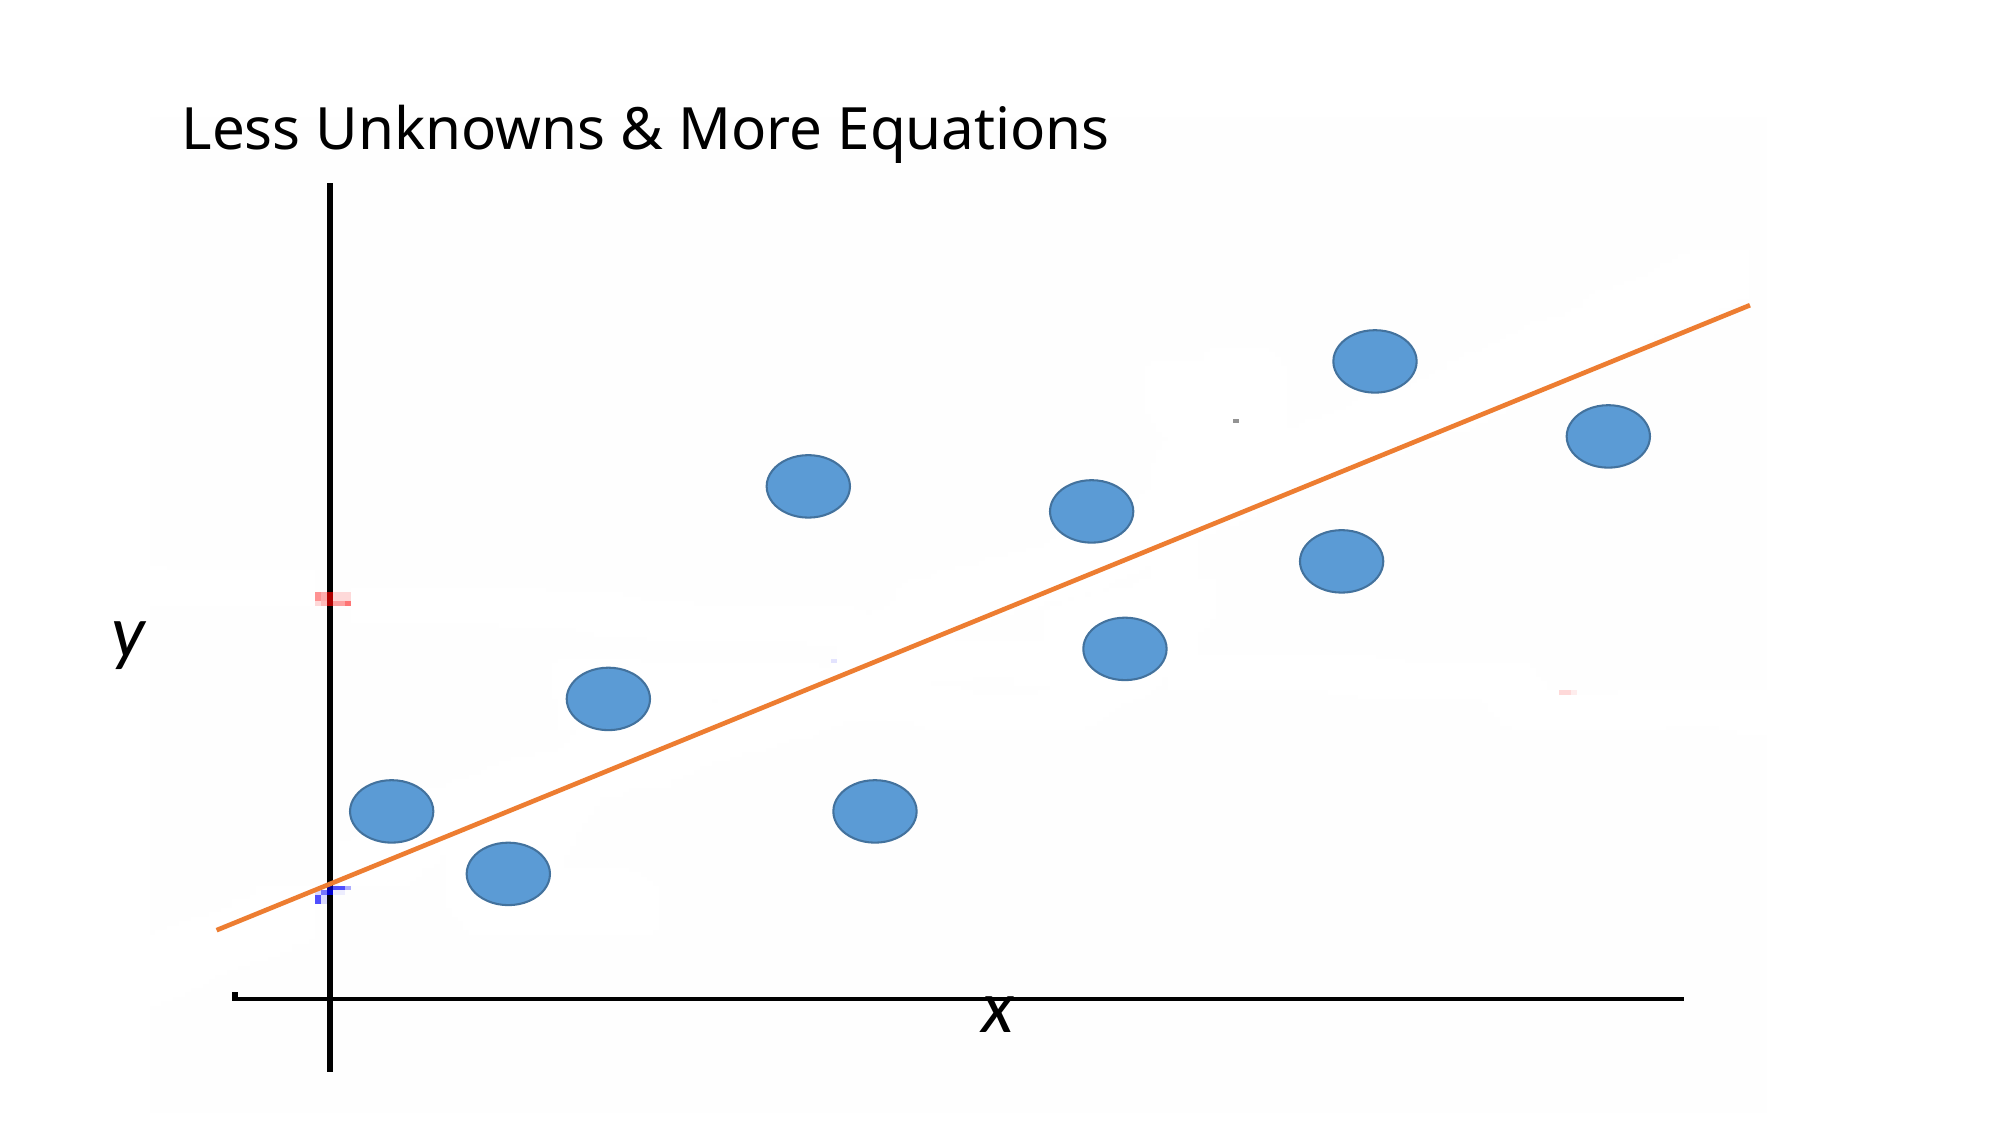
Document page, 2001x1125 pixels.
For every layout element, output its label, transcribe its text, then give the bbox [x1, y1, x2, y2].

title Less Unknowns & More Equations [166, 37, 1867, 225]
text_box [149, 117, 1767, 1113]
text_box y [97, 574, 149, 680]
